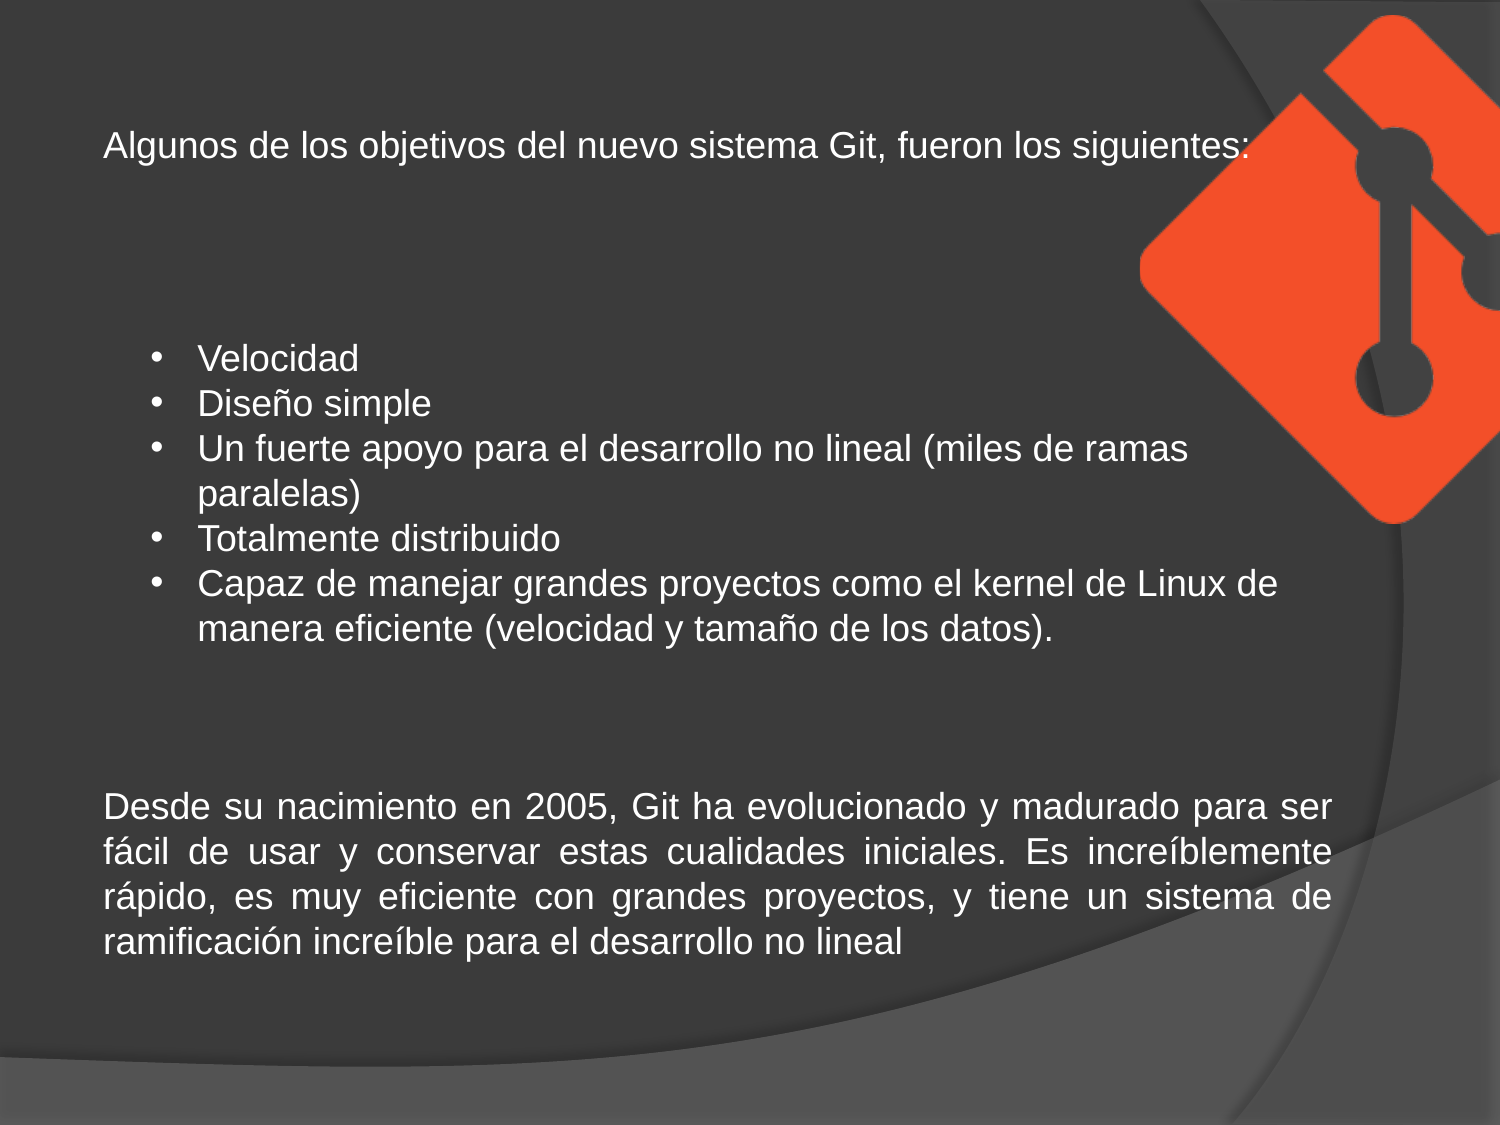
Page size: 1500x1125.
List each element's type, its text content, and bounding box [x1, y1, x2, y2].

text_box Algunos de los objetivos del nuevo sistema Git, fueron los siguientes: [88, 113, 1130, 174]
text_box Velocidad Diseño simple Un fuerte apoyo para el desarrollo no lineal (miles de ramas paralelas) Totalmente distribuido Capaz de manejar grandes proyectos como el kernel de Linux de manera eficiente (velocidad y tamaño de los datos). [135, 326, 1353, 656]
picture [1139, 15, 1500, 524]
text_box Desde su nacimiento en 2005, Git ha evolucionado y madurado para ser fácil de usar y conservar estas cualidades iniciales. Es increíblemente rápido, es muy eficiente con grandes proyectos, y tiene un sistema de ramificación increíble para el desarrollo no lineal [88, 775, 1348, 970]
